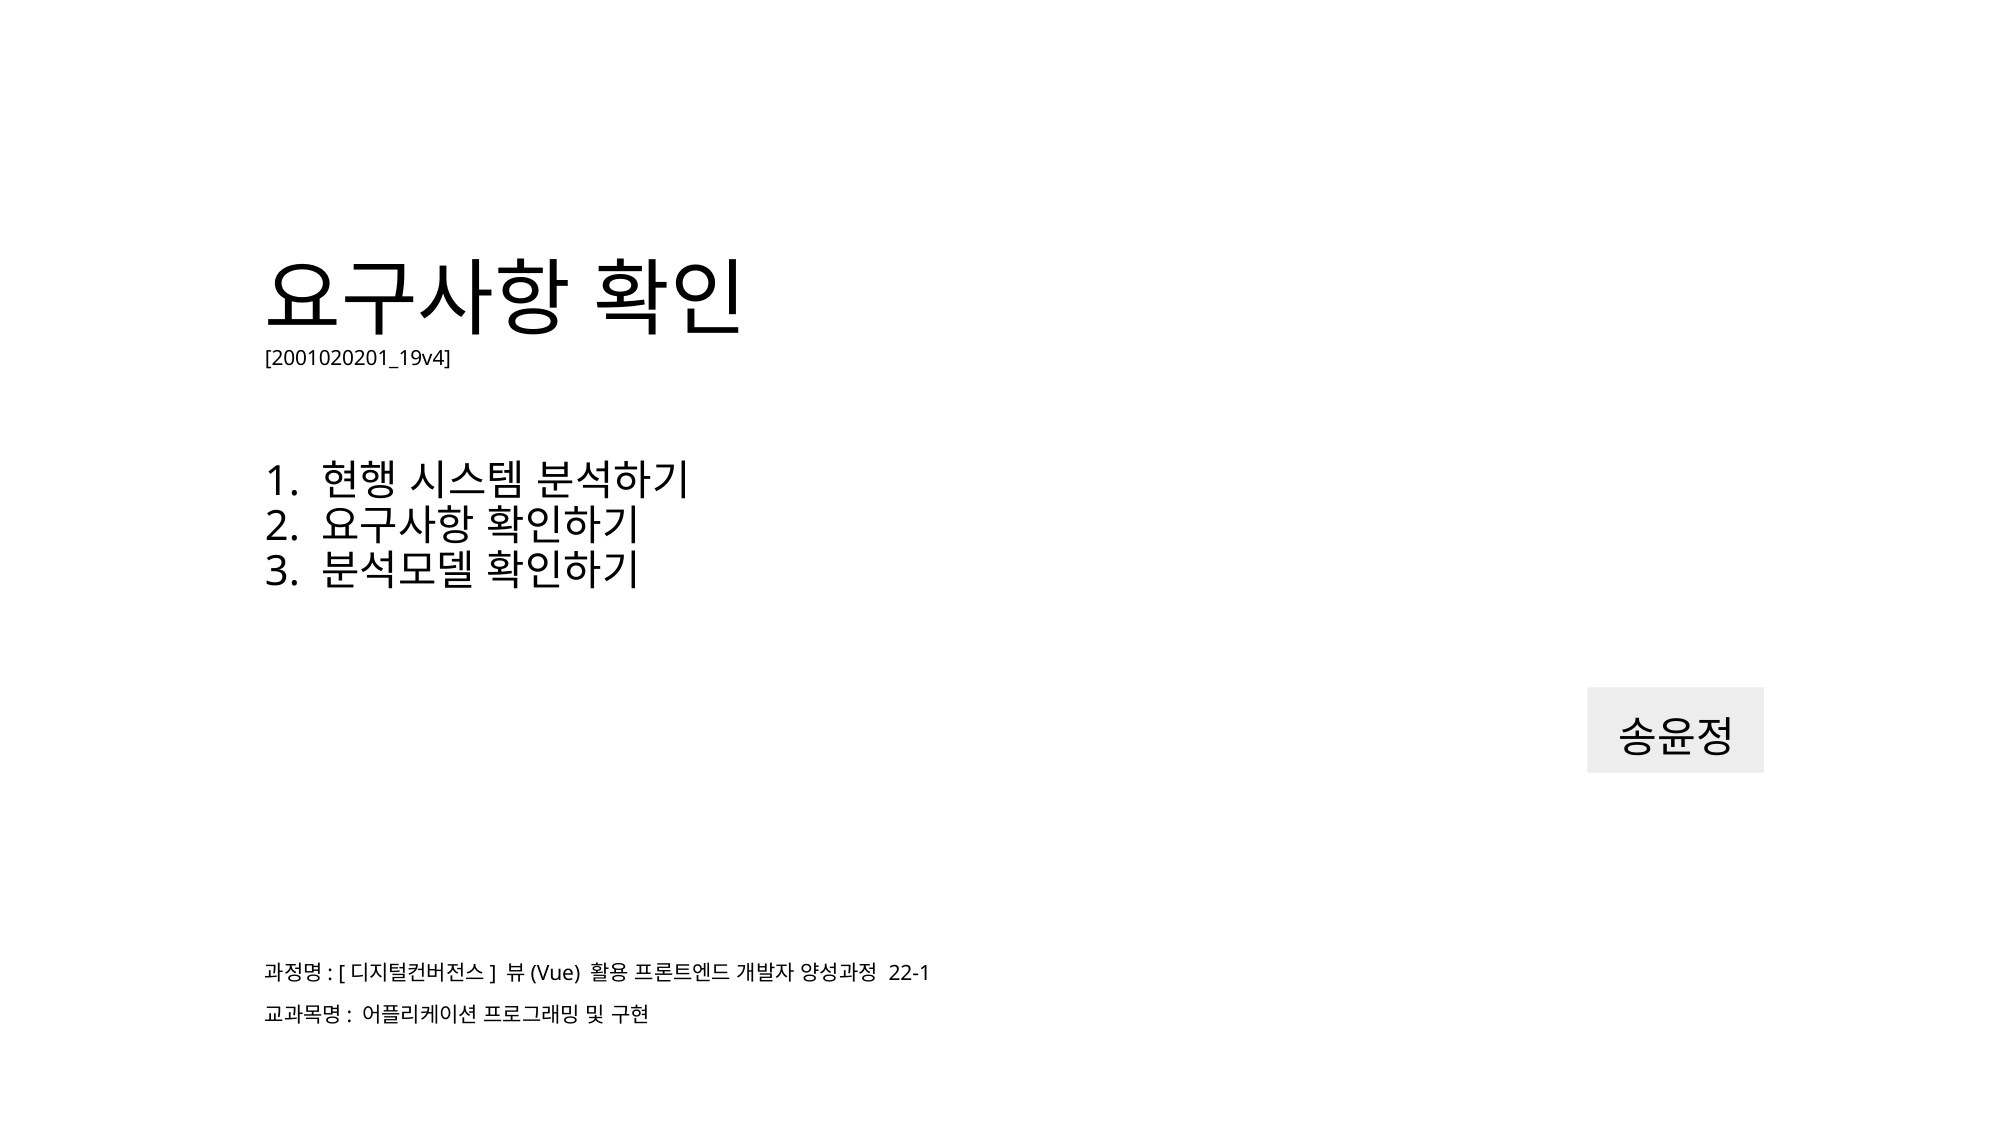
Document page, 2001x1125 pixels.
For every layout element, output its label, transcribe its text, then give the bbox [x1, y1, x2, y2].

text_box [1586, 686, 1765, 774]
title 요구사항 확인 [2001020201_19v4] 1. 현행 시스템 분석하기 2. 요구사항 확인하기 3. 분석모델 확인하기 [249, 210, 1750, 602]
subtitle 송윤정 과정명: [디지털컨버전스] 뷰(Vue) 활용 프론트엔드 개발자 양성과정 22-1 교과목명: 어플리케이션 프로그래밍 및 구현 [249, 708, 1750, 1036]
